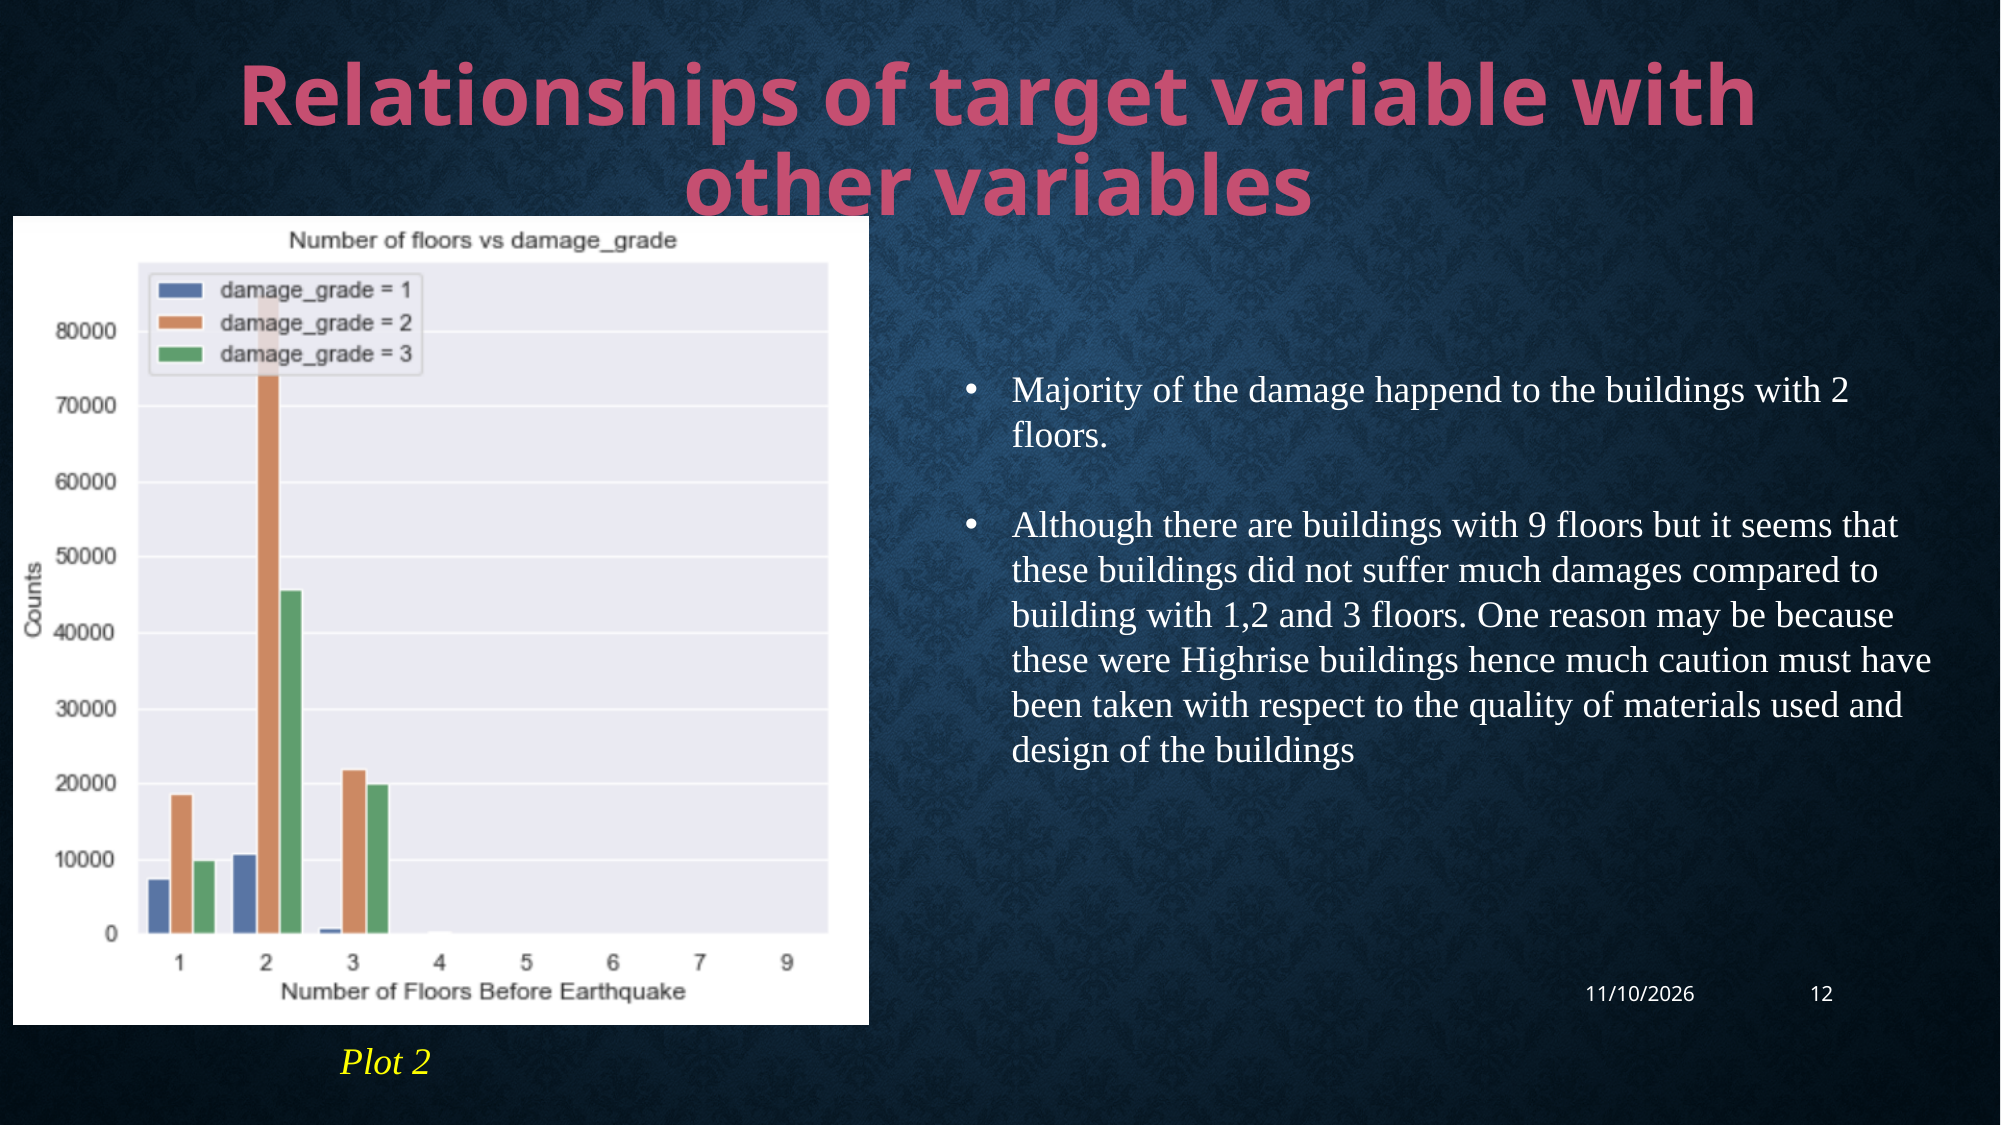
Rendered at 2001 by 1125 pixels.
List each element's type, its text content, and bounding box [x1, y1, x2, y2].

title Relationships of target variable with other variables [149, 35, 1849, 253]
slide_number 12 [1724, 965, 1849, 1025]
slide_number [1259, 965, 1710, 1025]
text_box Majority of the damage happend to the buildings with 2 floors. Although there are buildings with 9 floors but it seems that these buildings did not suffer much damages compared to building with 1,2 and 3 floors. One reason may be because these were Highrise buildings hence much caution must have been taken with respect to the quality of materials used and design of the buildings [950, 358, 1950, 778]
picture [12, 215, 870, 1026]
text_box Plot 2 [325, 1037, 558, 1090]
